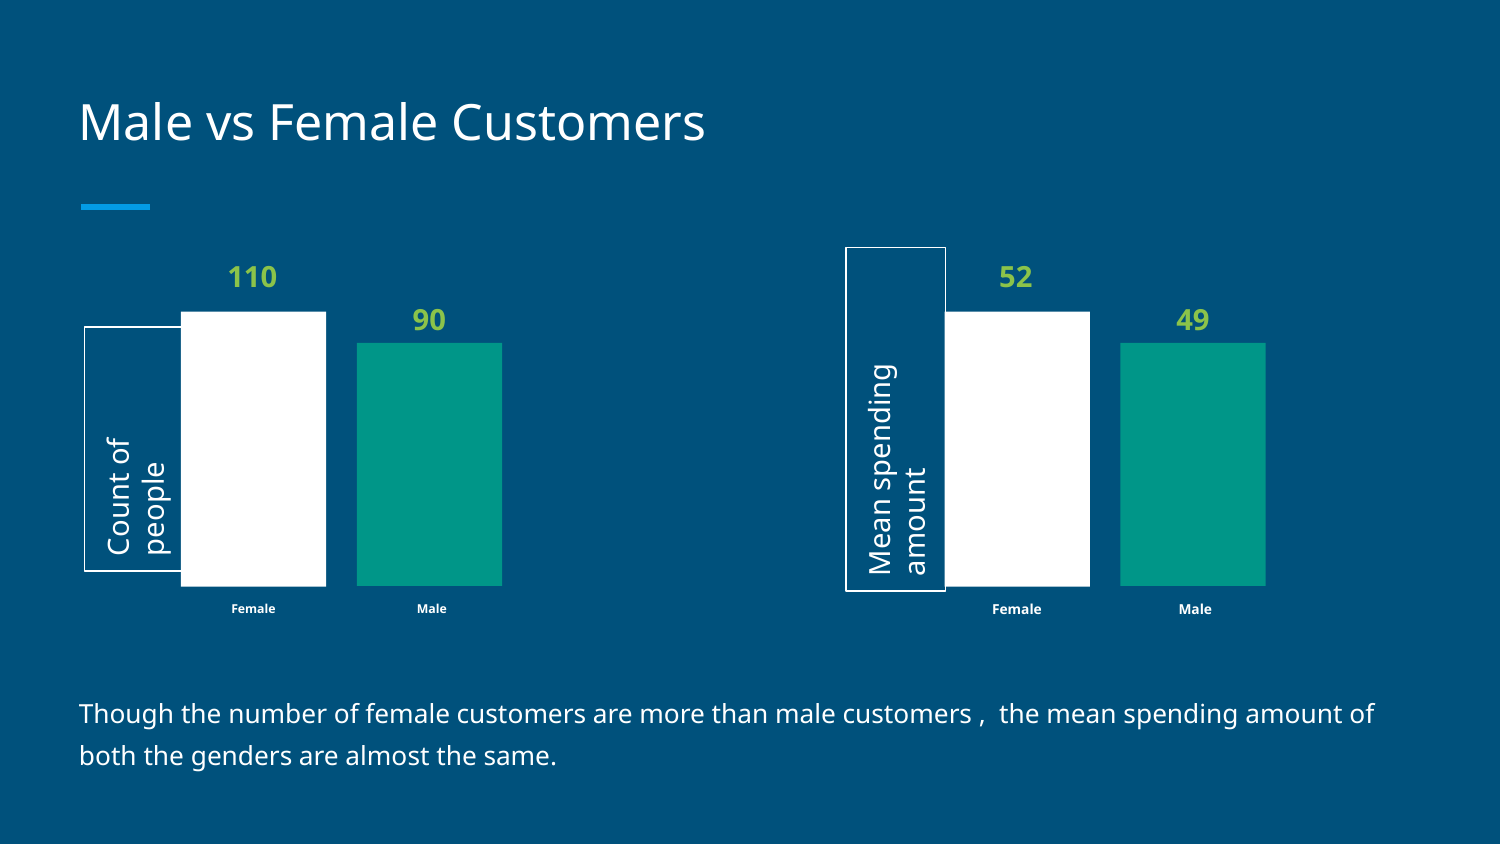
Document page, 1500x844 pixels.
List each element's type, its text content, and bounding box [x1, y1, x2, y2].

list 110 [179, 239, 325, 312]
list Female [180, 585, 327, 633]
text_box Mean spending amount [845, 247, 946, 592]
list 49 [1120, 272, 1266, 342]
list Male [1122, 585, 1269, 633]
list Male [359, 585, 505, 633]
list Though the number of female customers are more than male customers , the mean spending amount of both the genders are almost the same. [63, 675, 1437, 789]
list 52 [943, 239, 1089, 311]
text_box [1120, 342, 1266, 586]
text_box [356, 342, 503, 586]
list 90 [356, 272, 503, 342]
title Male vs Female Customers [63, 58, 1437, 171]
list Female [944, 585, 1090, 633]
text_box [180, 311, 327, 585]
text_box Count of people [84, 327, 185, 572]
text_box [946, 311, 1090, 585]
